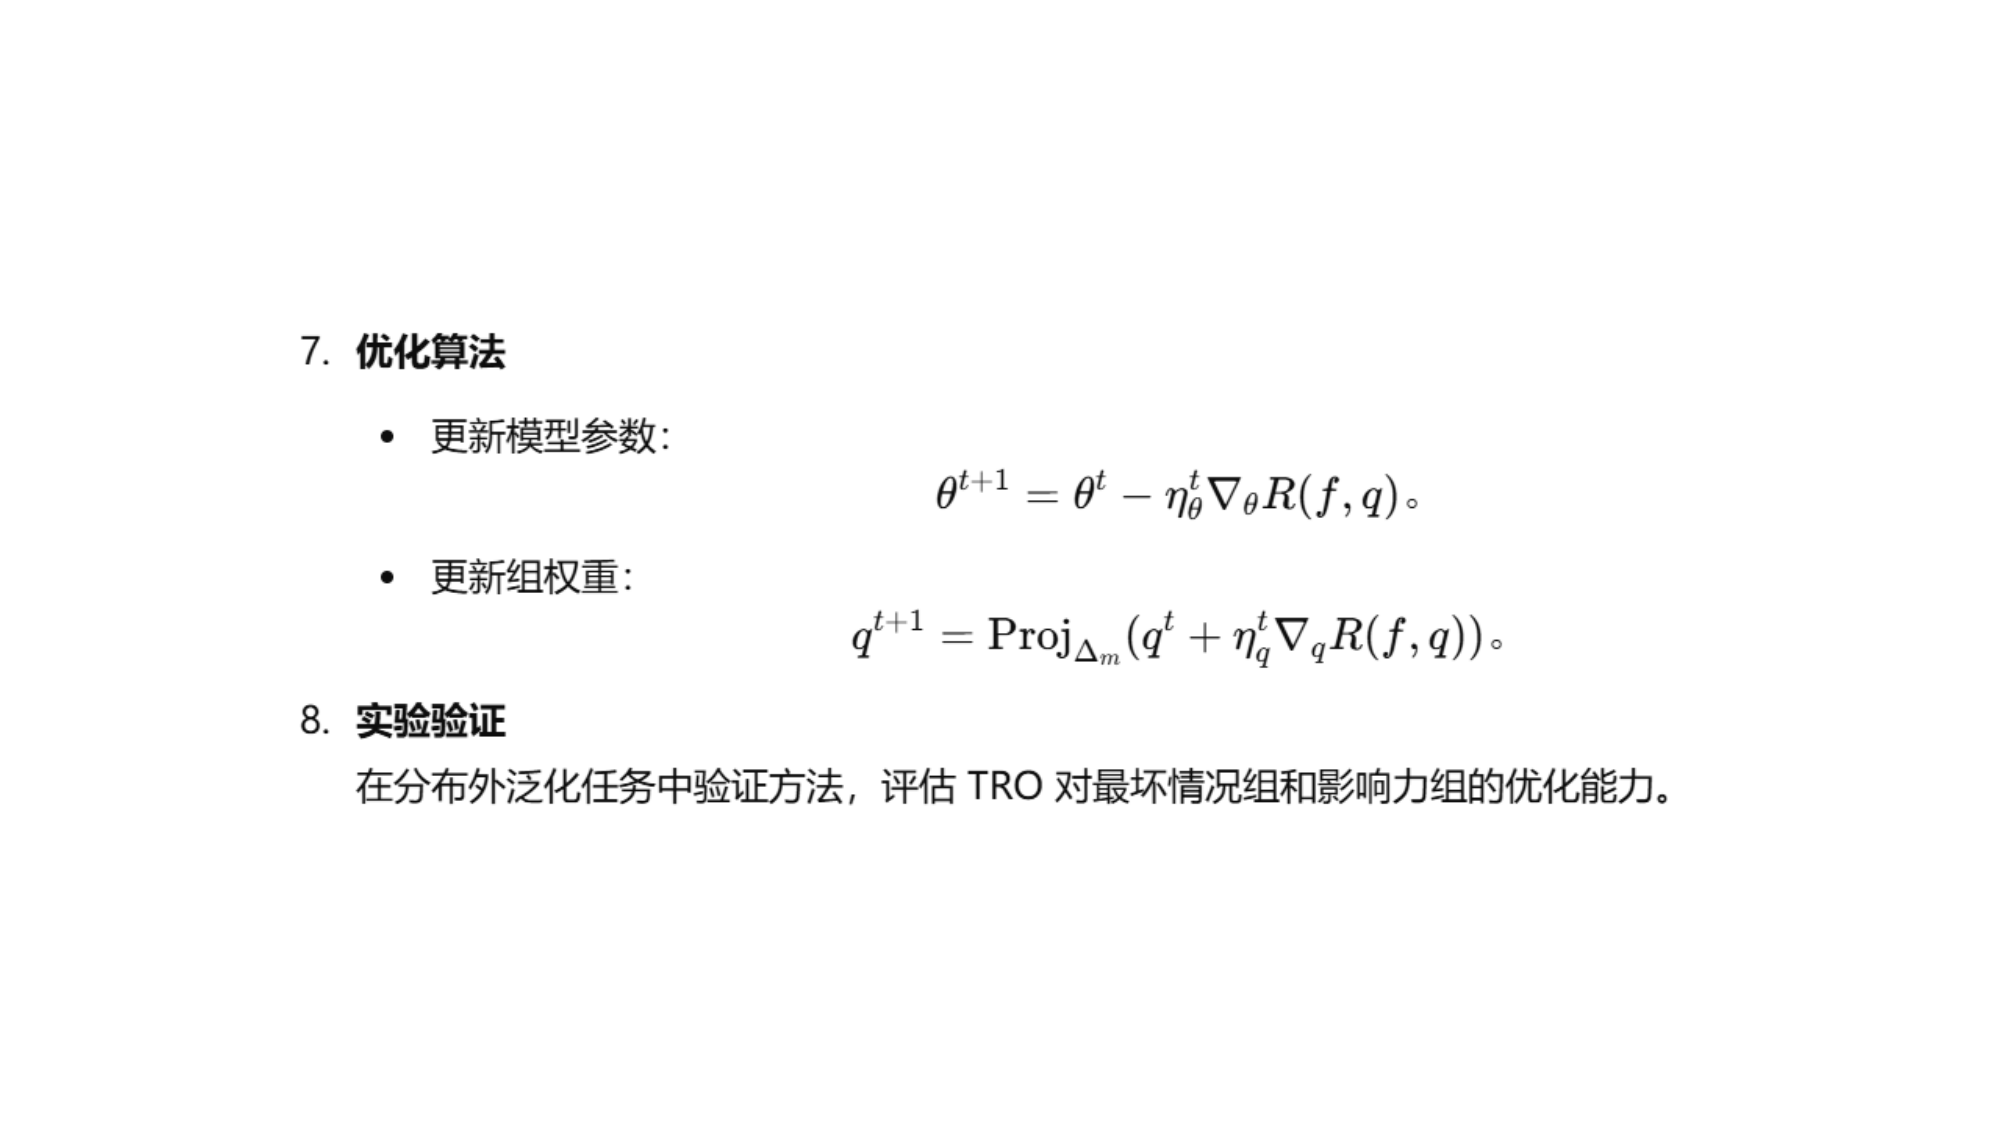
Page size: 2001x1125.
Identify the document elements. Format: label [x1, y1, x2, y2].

picture [267, 299, 1732, 826]
